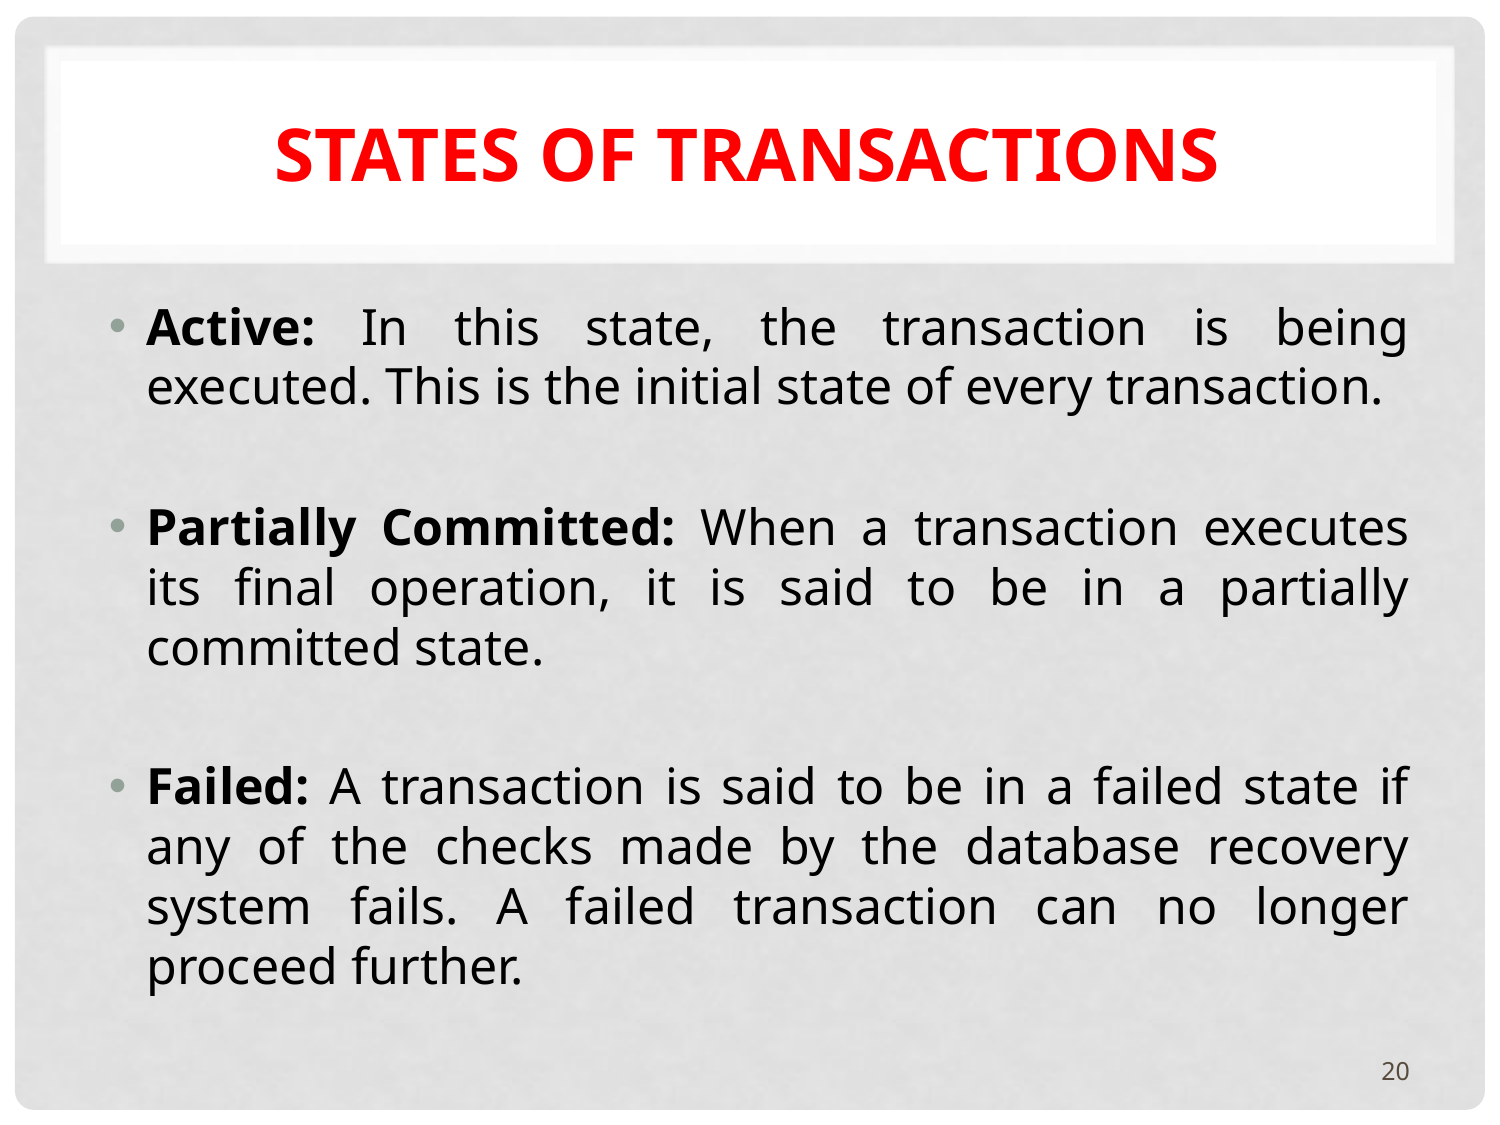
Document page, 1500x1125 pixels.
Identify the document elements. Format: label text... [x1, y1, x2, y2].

title States of transactions [69, 66, 1425, 238]
list Active: In this state, the transaction is being executed. This is the initial state of every transaction. Partially Committed: When a transaction executes its final operation, it is said to be in a partially committed state. Failed: A transaction is said to be in a failed state if any of the checks made by the database recovery system fails. A failed transaction can no longer proceed further. [75, 287, 1425, 1005]
slide_number 20 [1074, 1042, 1425, 1103]
